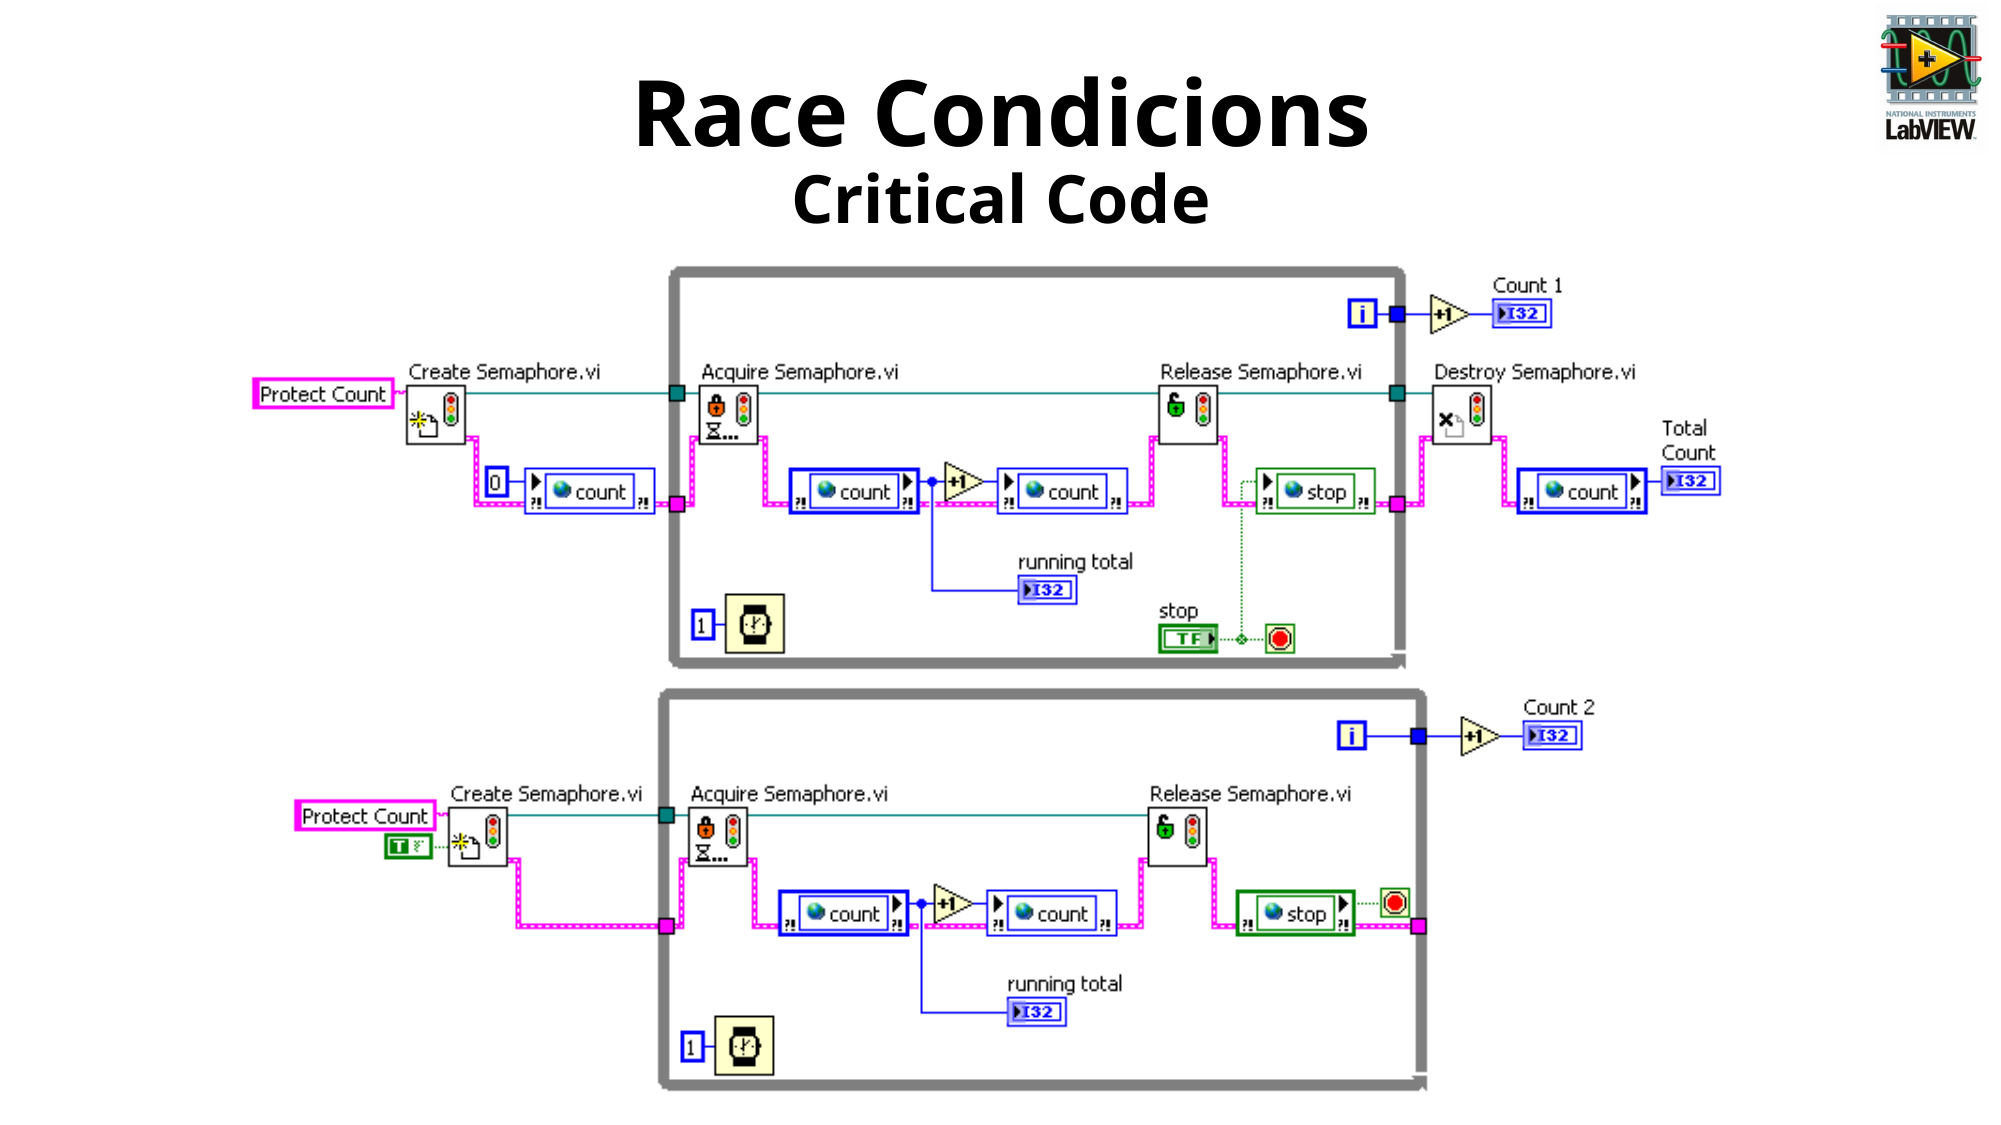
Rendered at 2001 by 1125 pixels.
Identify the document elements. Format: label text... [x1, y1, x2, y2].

text_box Critical Code [81, 158, 1922, 244]
text_box Race Condicions [81, 60, 1922, 158]
picture [289, 685, 1600, 1095]
picture [247, 263, 1727, 673]
picture [1875, 3, 1988, 155]
